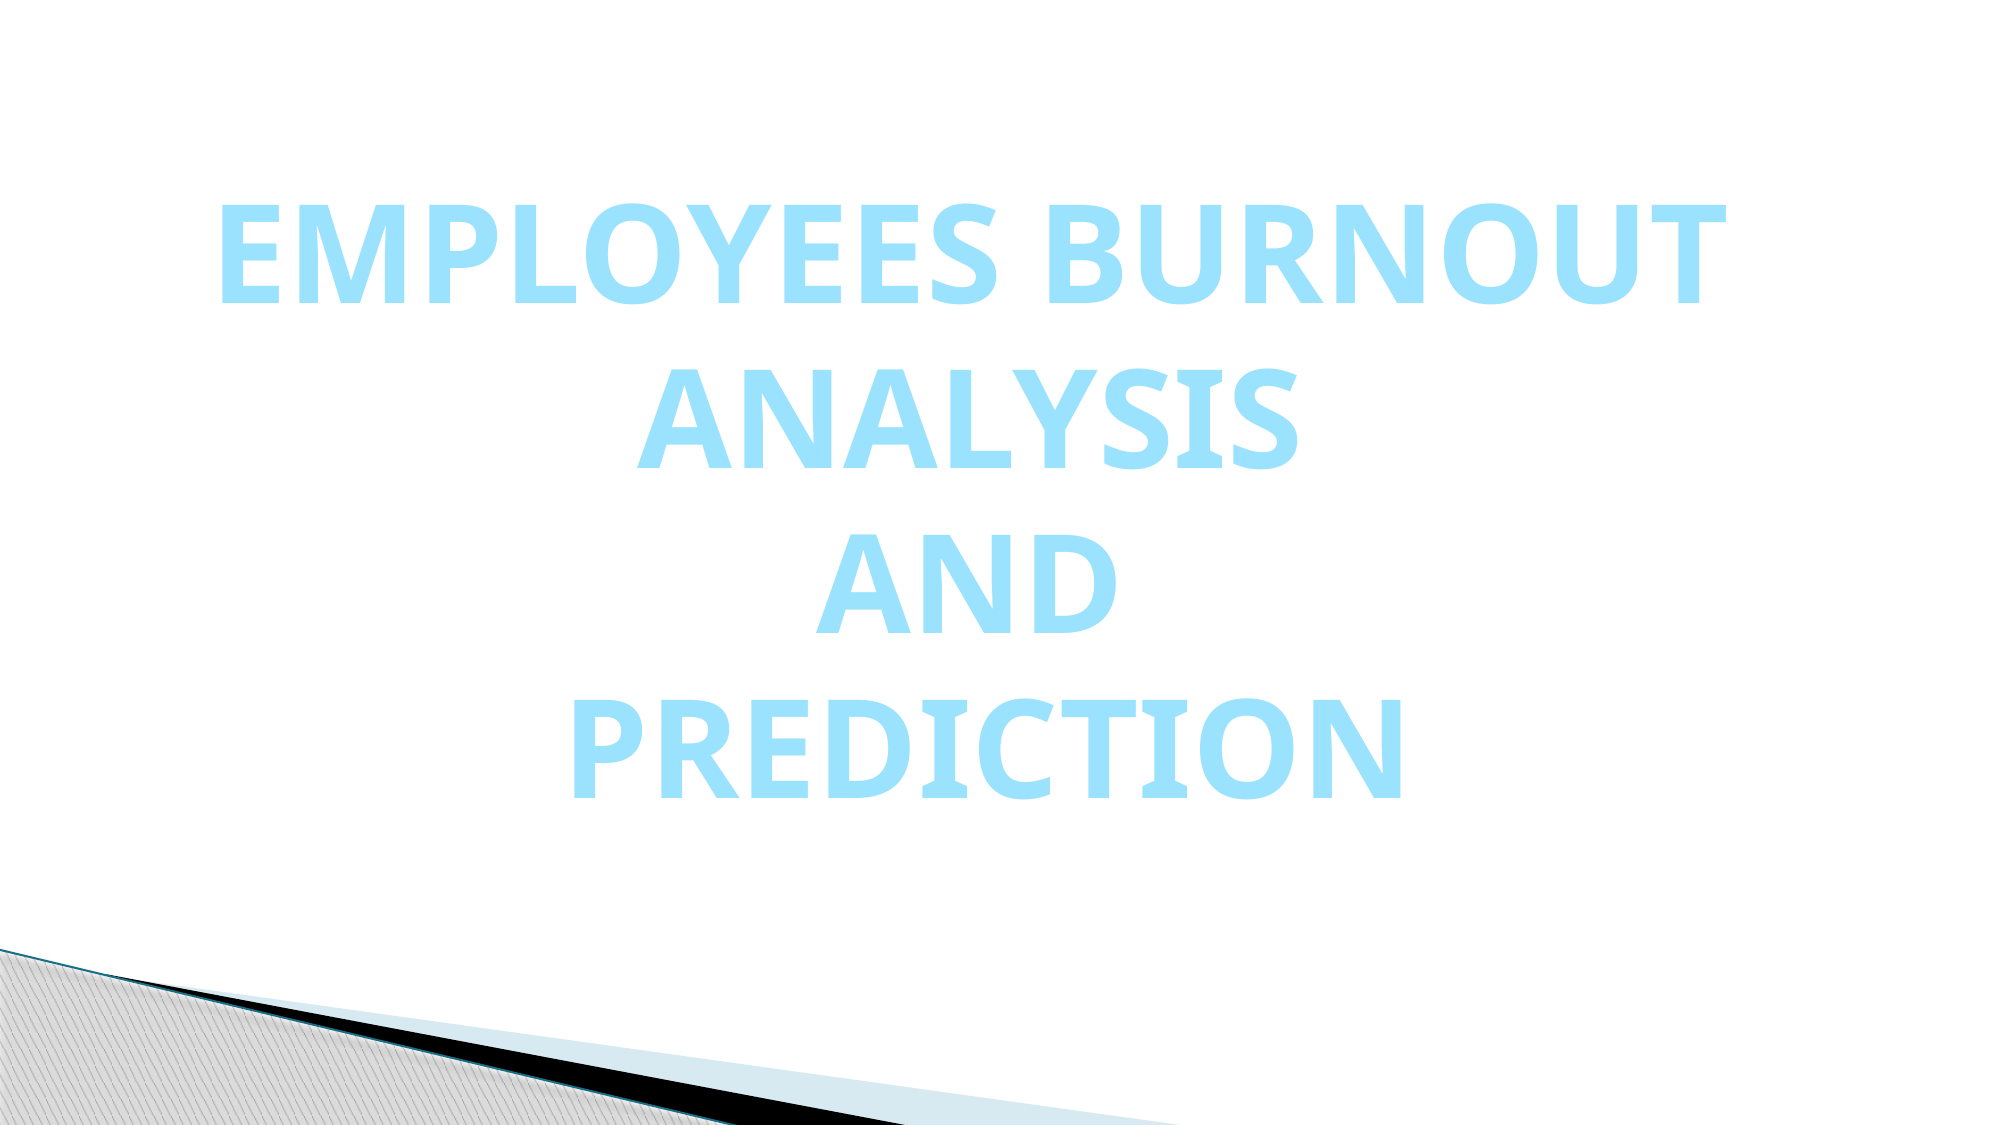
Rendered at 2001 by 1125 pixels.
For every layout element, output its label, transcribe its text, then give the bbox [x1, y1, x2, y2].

text_box EMPLOYEES BURNOUT ANALYSIS AND PREDICTION [101, 158, 1875, 834]
